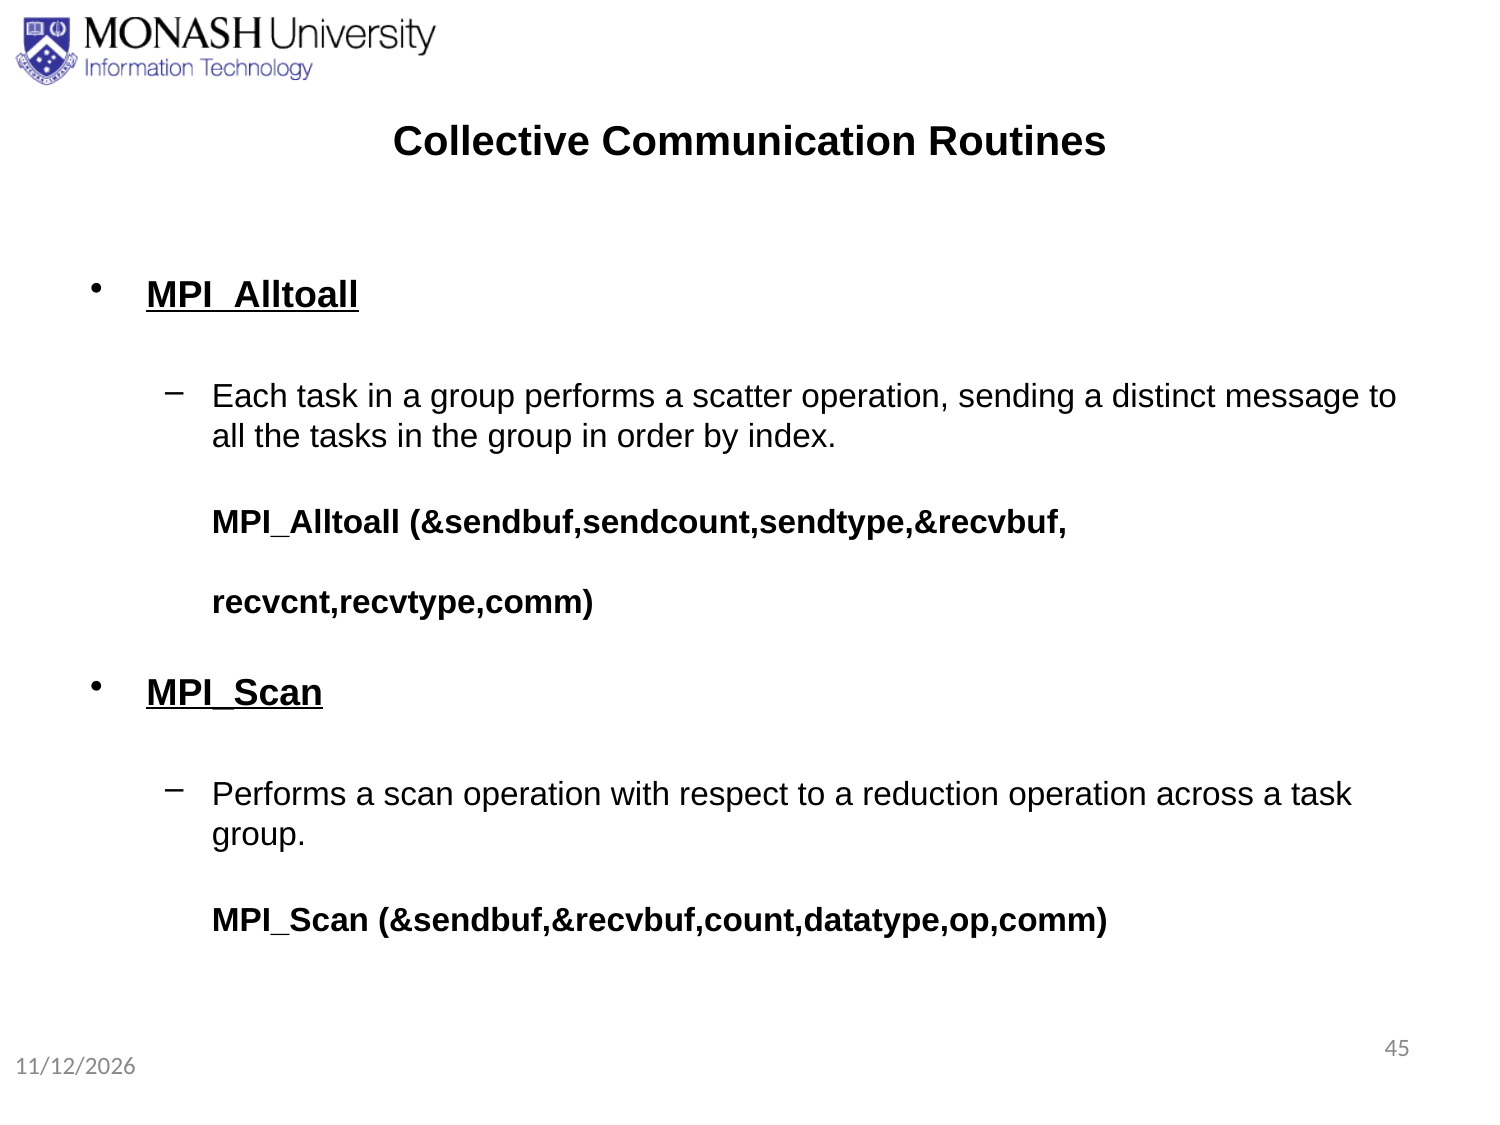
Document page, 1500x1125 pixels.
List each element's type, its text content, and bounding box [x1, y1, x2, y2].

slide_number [0, 1042, 350, 1103]
slide_number 45 [1074, 1024, 1426, 1103]
list MPI_Alltoall Each task in a group performs a scatter operation, sending a distinct message to all the tasks in the group in order by index. MPI_Alltoall (&sendbuf,sendcount,sendtype,&recvbuf, recvcnt,recvtype,comm) MPI_Scan Performs a scan operation with respect to a reduction operation across a task group. MPI_Scan (&sendbuf,&recvbuf,count,datatype,op,comm) [75, 262, 1425, 1005]
title Collective Communication Routines [75, 45, 1425, 233]
picture [0, 0, 438, 101]
